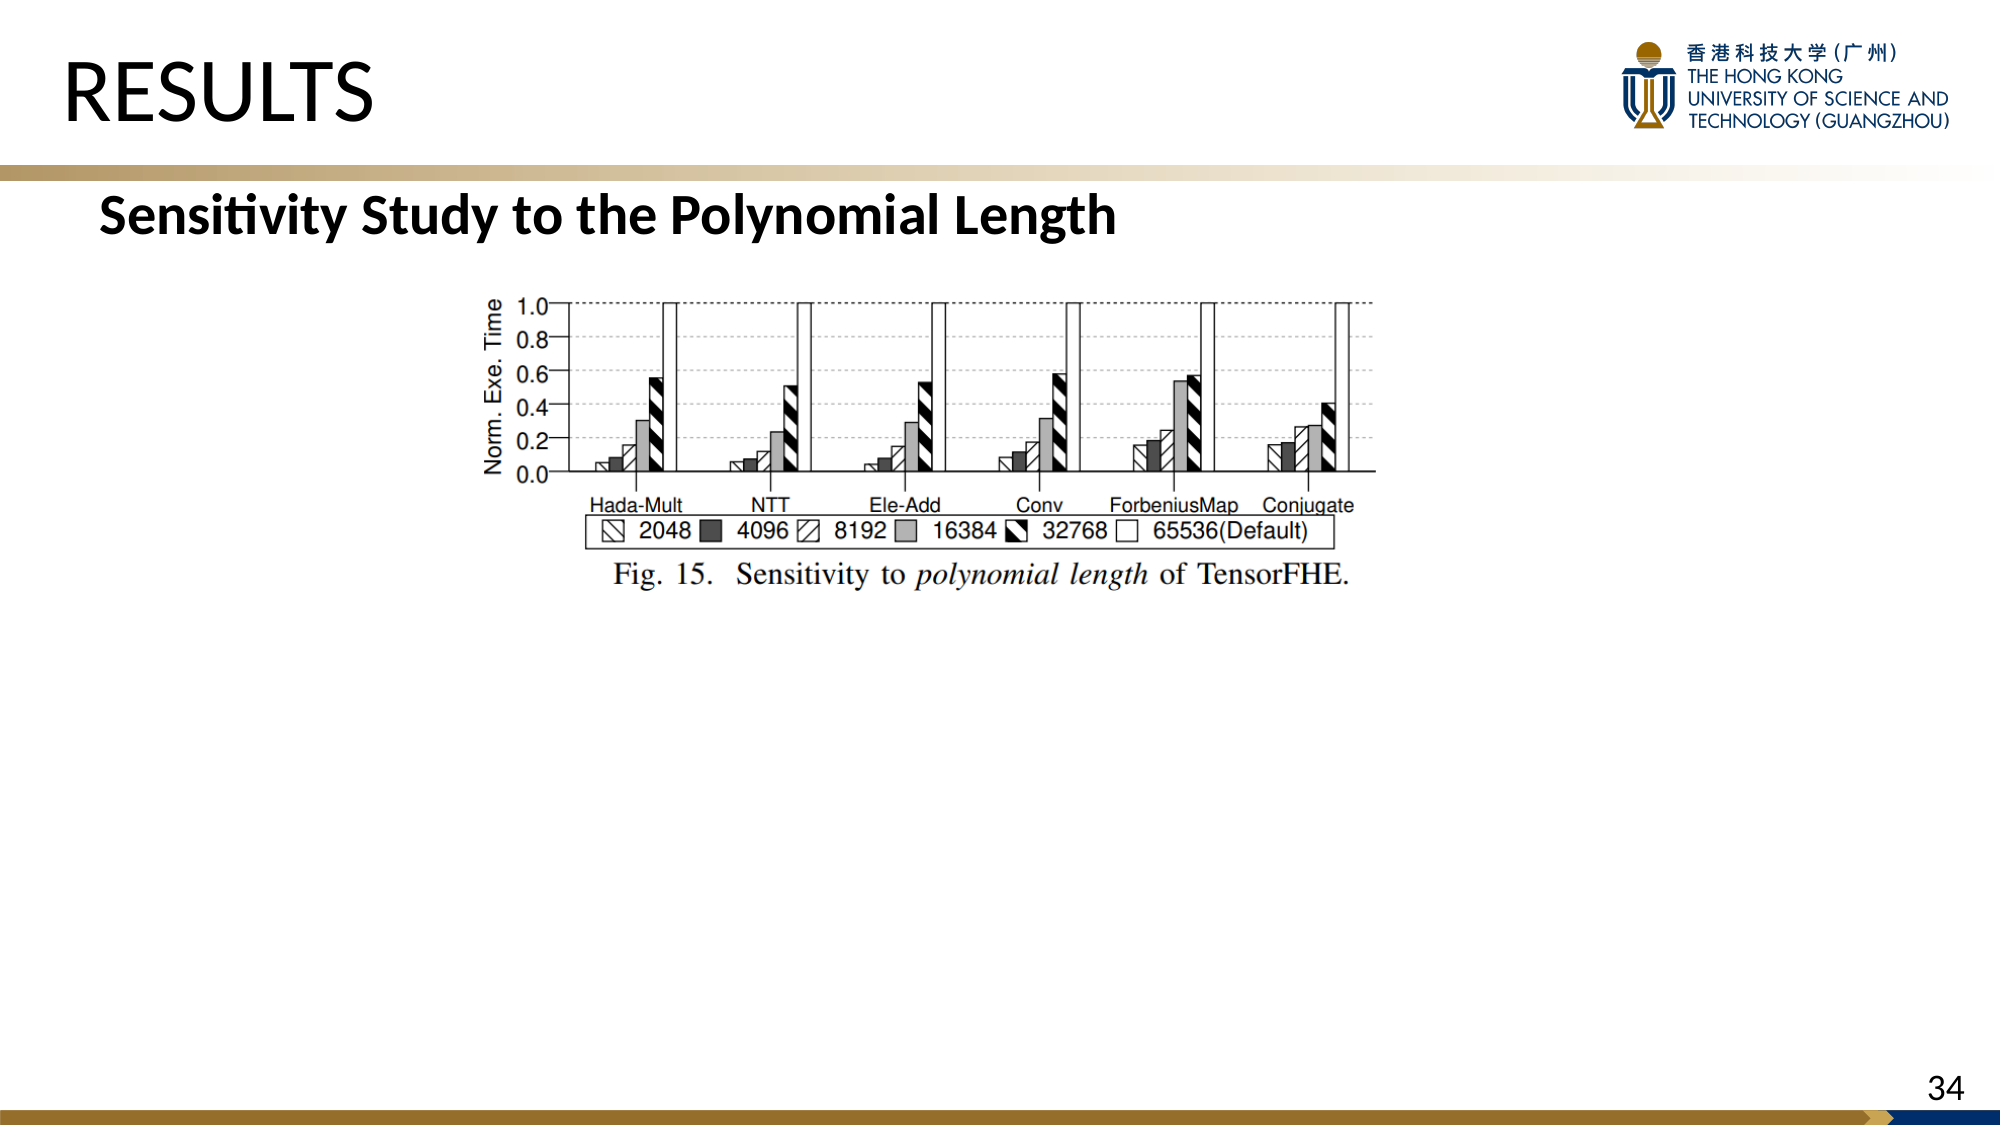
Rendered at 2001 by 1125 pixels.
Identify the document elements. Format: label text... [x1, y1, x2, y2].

picture [476, 274, 1384, 593]
slide_number 33 [1912, 1055, 2000, 1116]
picture [1622, 42, 1949, 129]
title RESULTS [62, 22, 1622, 149]
list Sensitivity Study to the Polynomial Length [86, 176, 1956, 275]
